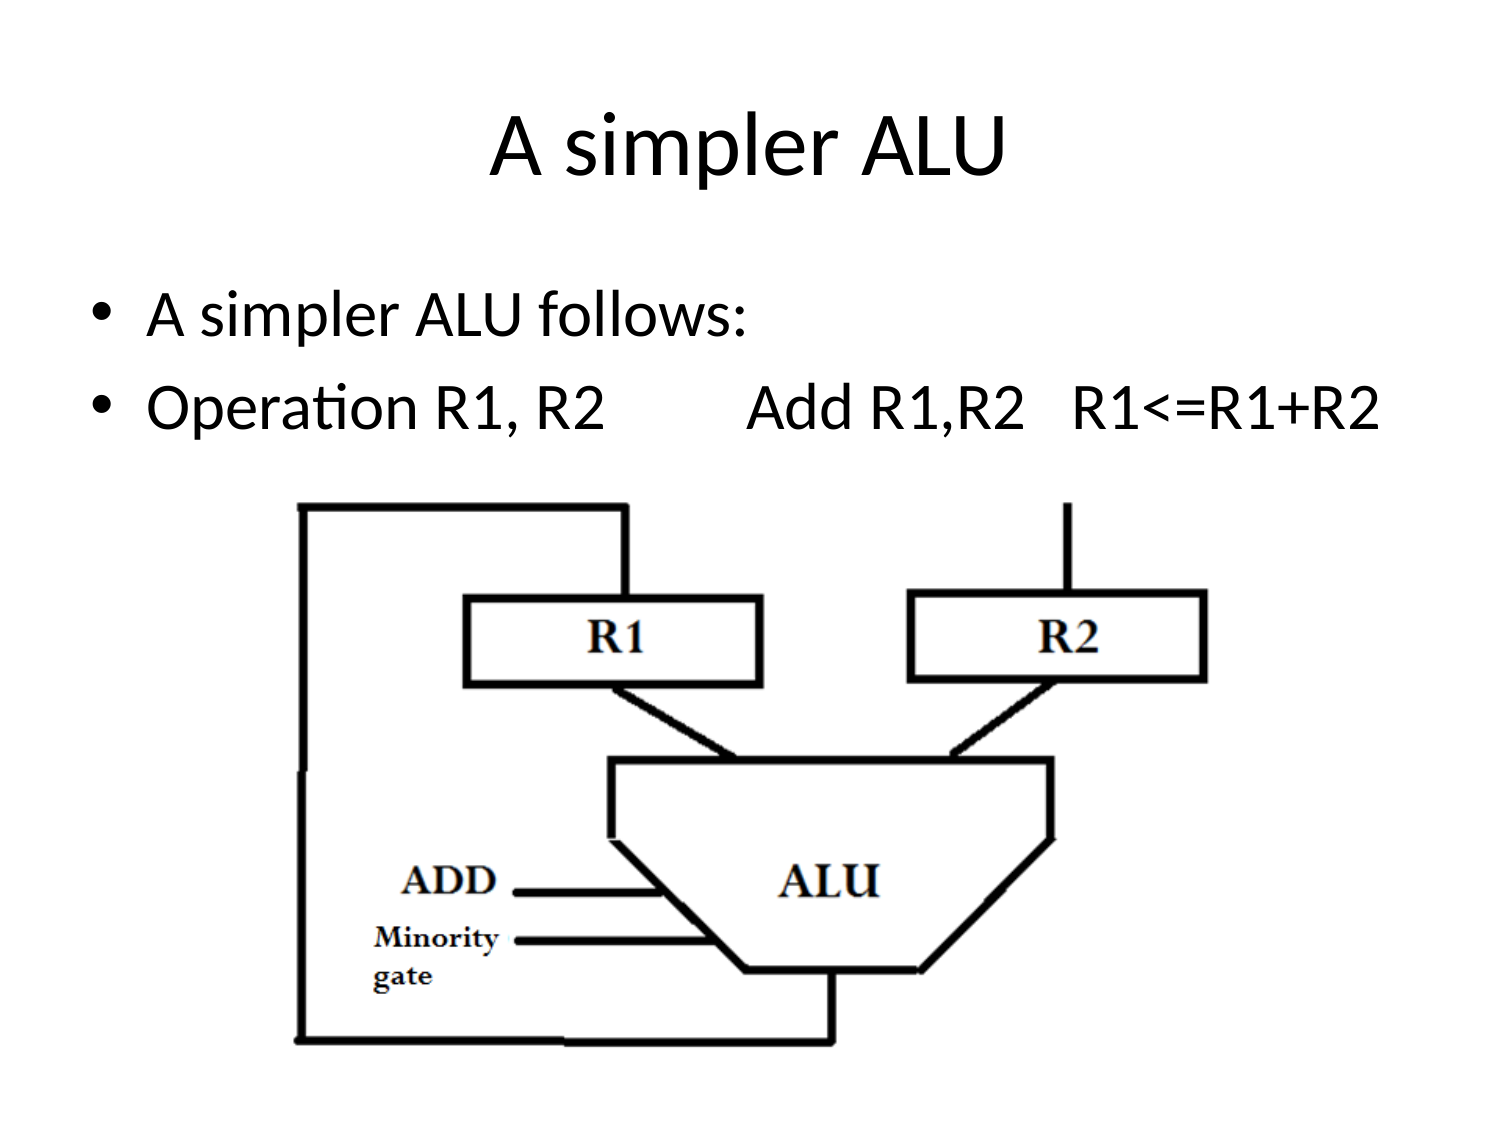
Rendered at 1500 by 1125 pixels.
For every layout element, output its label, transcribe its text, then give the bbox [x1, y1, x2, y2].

picture [286, 487, 1217, 1055]
title A simpler ALU [75, 45, 1425, 233]
list A simpler ALU follows: Operation R1, R2 Add R1,R2 R1<=R1+R2 [75, 262, 1425, 1088]
